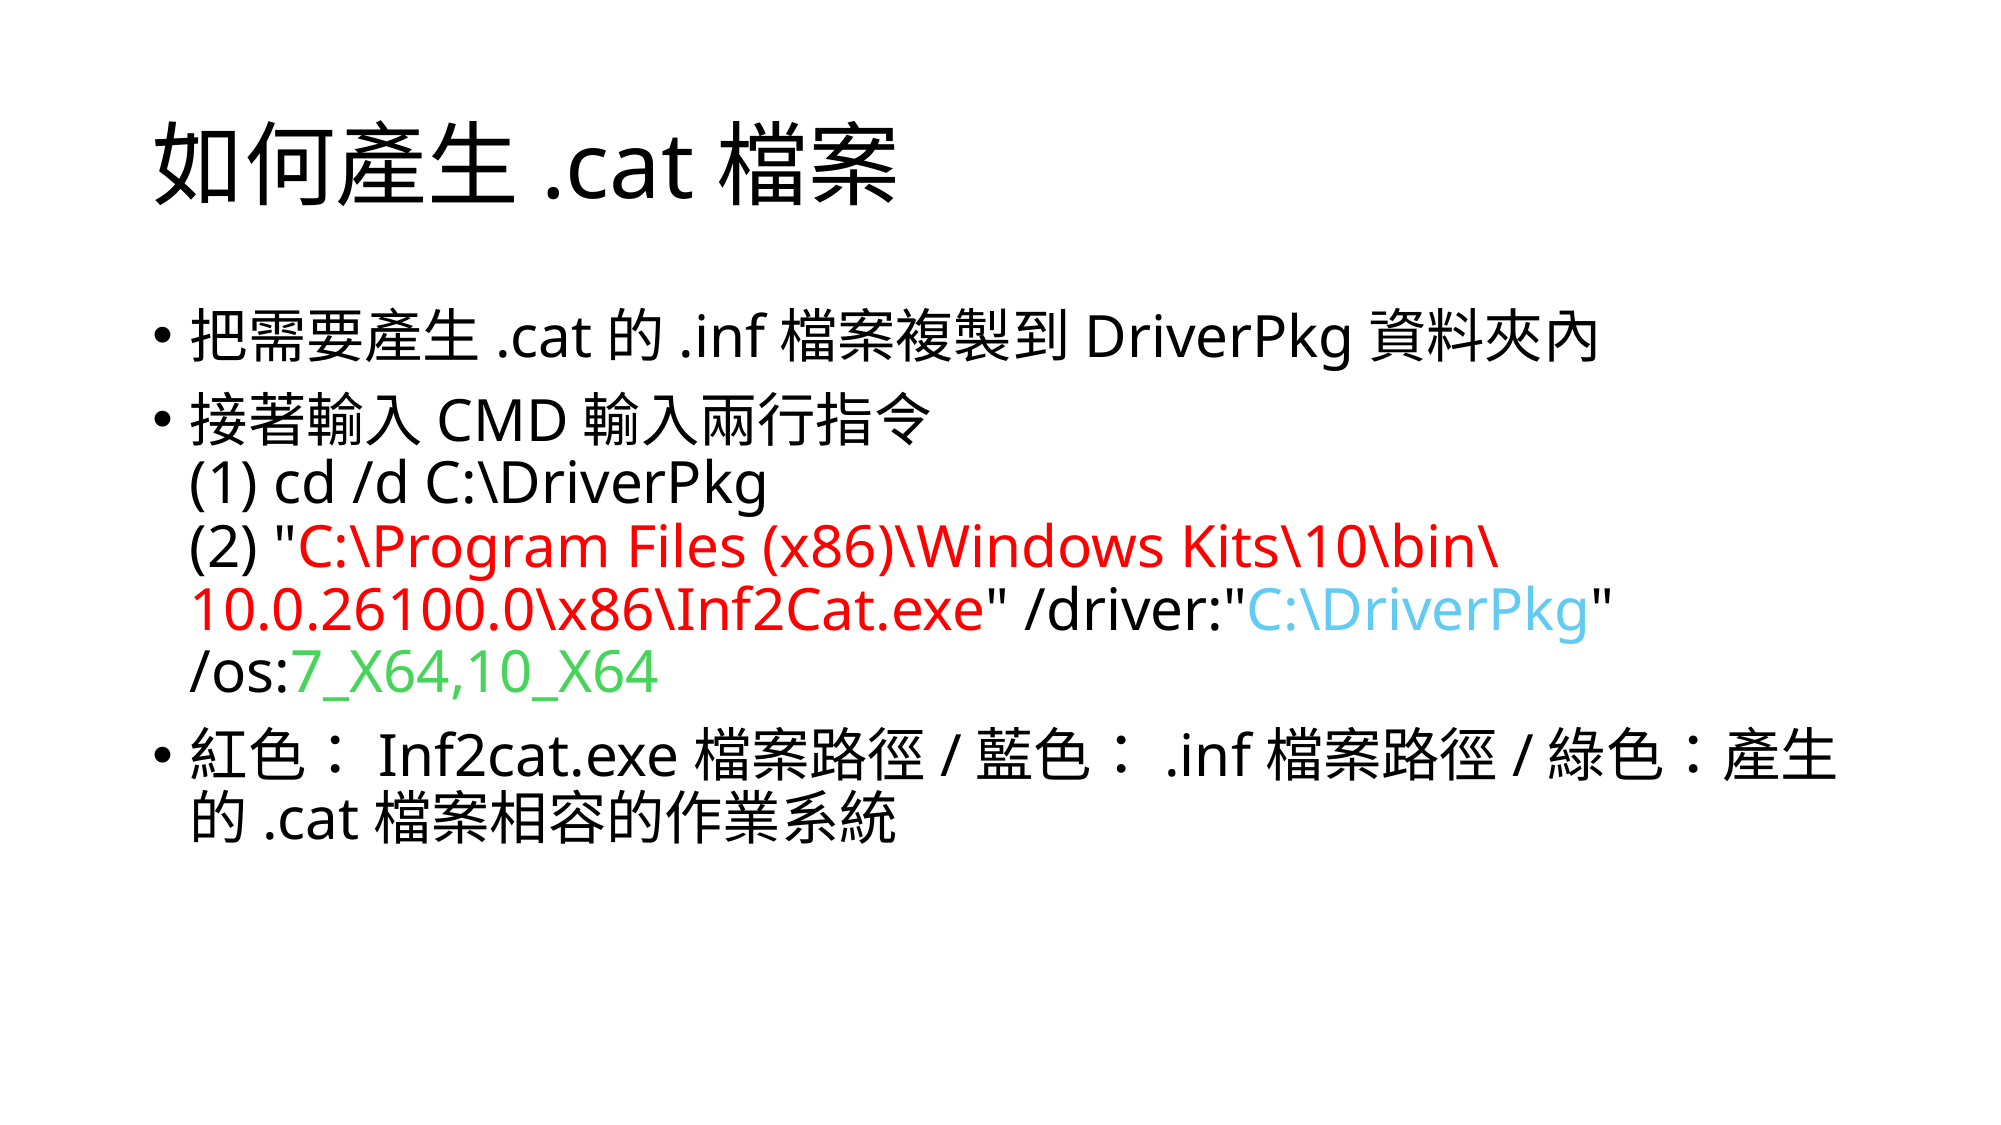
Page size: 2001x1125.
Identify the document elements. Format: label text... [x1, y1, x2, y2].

list 把需要產生.cat的.inf檔案複製到DriverPkg資料夾內 接著輸入CMD輸入兩行指令 (1) cd /d C:\DriverPkg (2) "C:\Program Files (x86)\Windows Kits\10\bin\10.0.26100.0\x86\Inf2Cat.exe" /driver:"C:\DriverPkg" /os:7_X64,10_X64 紅色：Inf2cat.exe檔案路徑/藍色：.inf檔案路徑/綠色：產生的.cat檔案相容的作業系統 [137, 299, 1863, 1014]
title 如何產生.cat檔案 [137, 59, 1863, 278]
